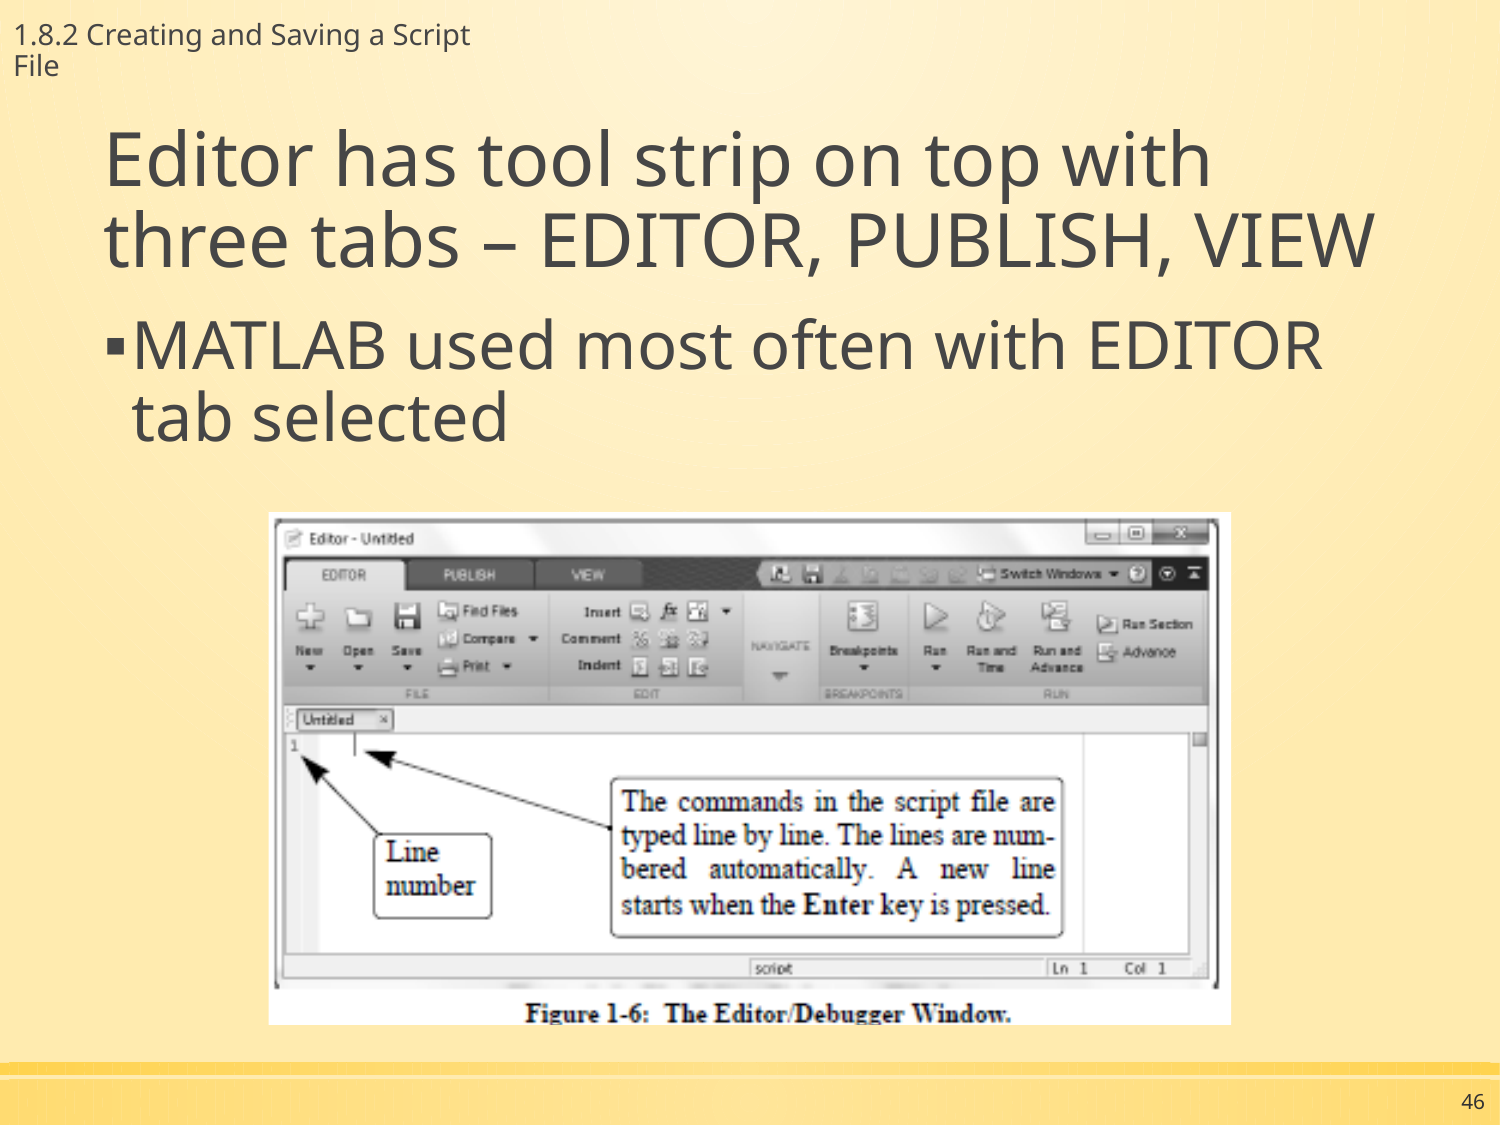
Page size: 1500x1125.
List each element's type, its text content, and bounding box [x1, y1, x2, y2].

list 1.8.2 Creating and Saving a Script File [12, 12, 507, 60]
list Editor has tool strip on top with three tabs – EDITOR, PUBLISH, VIEW MATLAB used most often with EDITOR tab selected [83, 114, 1417, 768]
picture [268, 512, 1232, 1025]
slide_number 46 [1421, 1083, 1500, 1122]
